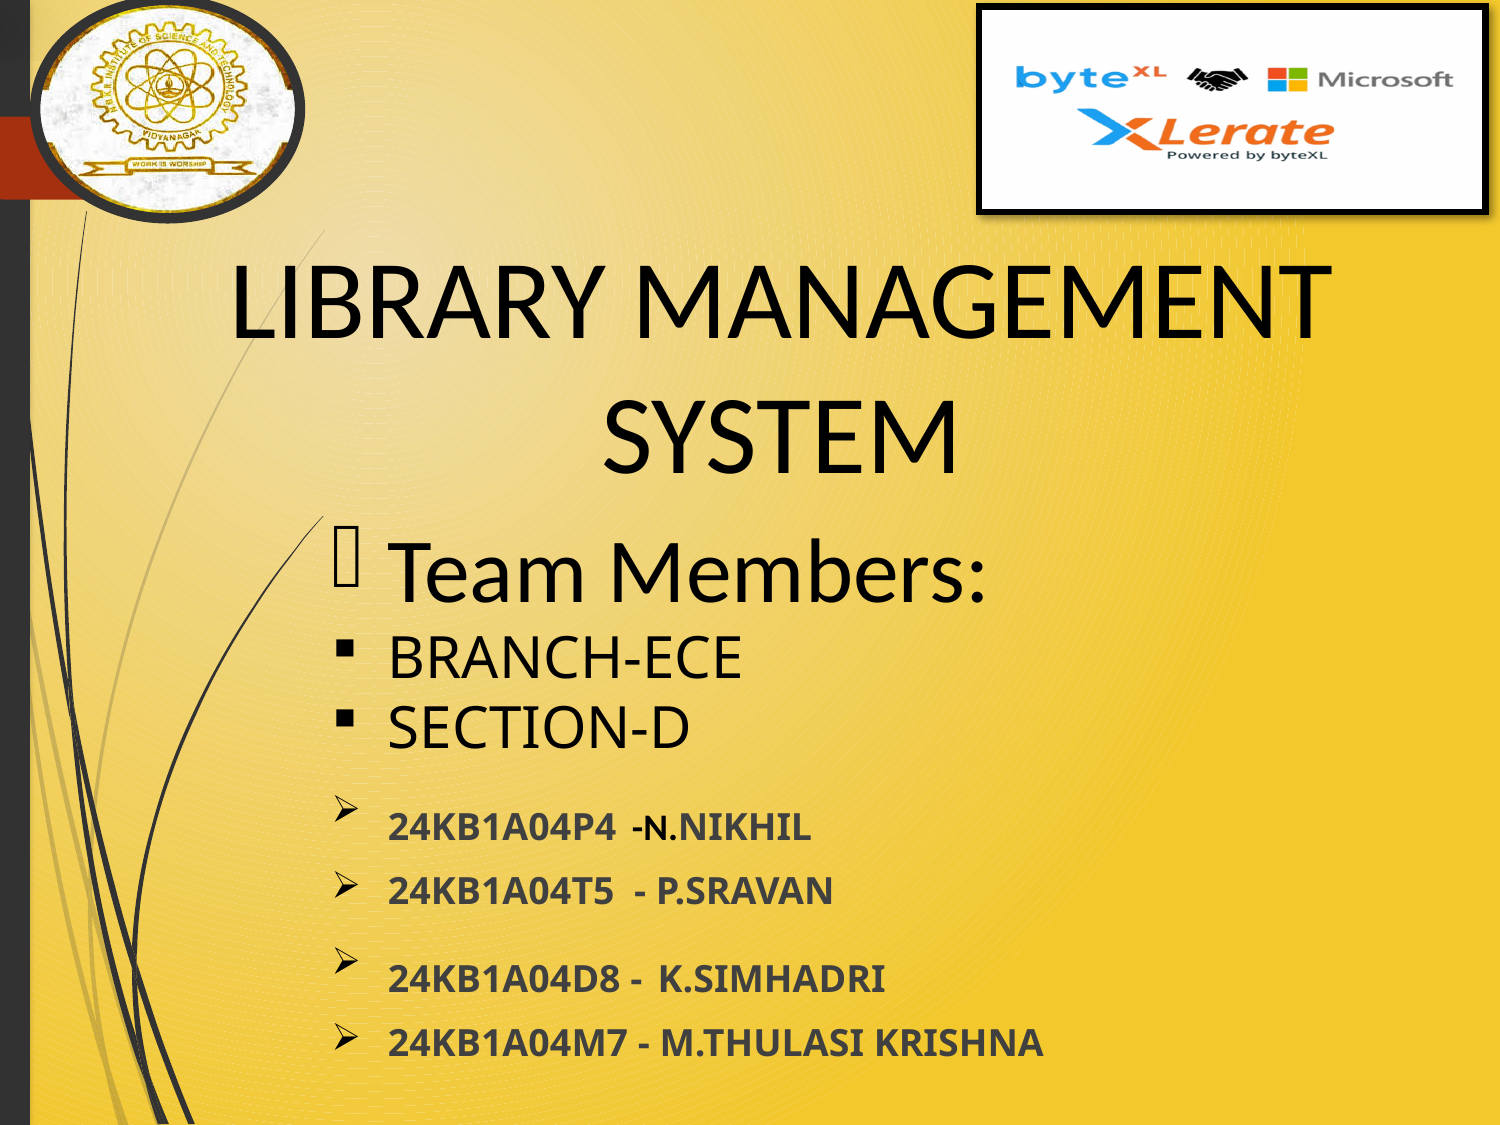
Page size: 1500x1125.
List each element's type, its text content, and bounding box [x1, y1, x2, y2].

picture [981, 9, 1483, 209]
picture [34, 0, 301, 219]
list Team Members: BRANCH-ECE SECTION-D 24KB1A04P4 -N.NIKHIL 24KB1A04T5 - P.SRAVAN 24KB1A04D8 - K.SIMHADRI 24KB1A04M7 - M.THULASI KRISHNA [316, 502, 1399, 1086]
title LIBRARY MANAGEMENT SYSTEM [167, 247, 1397, 475]
